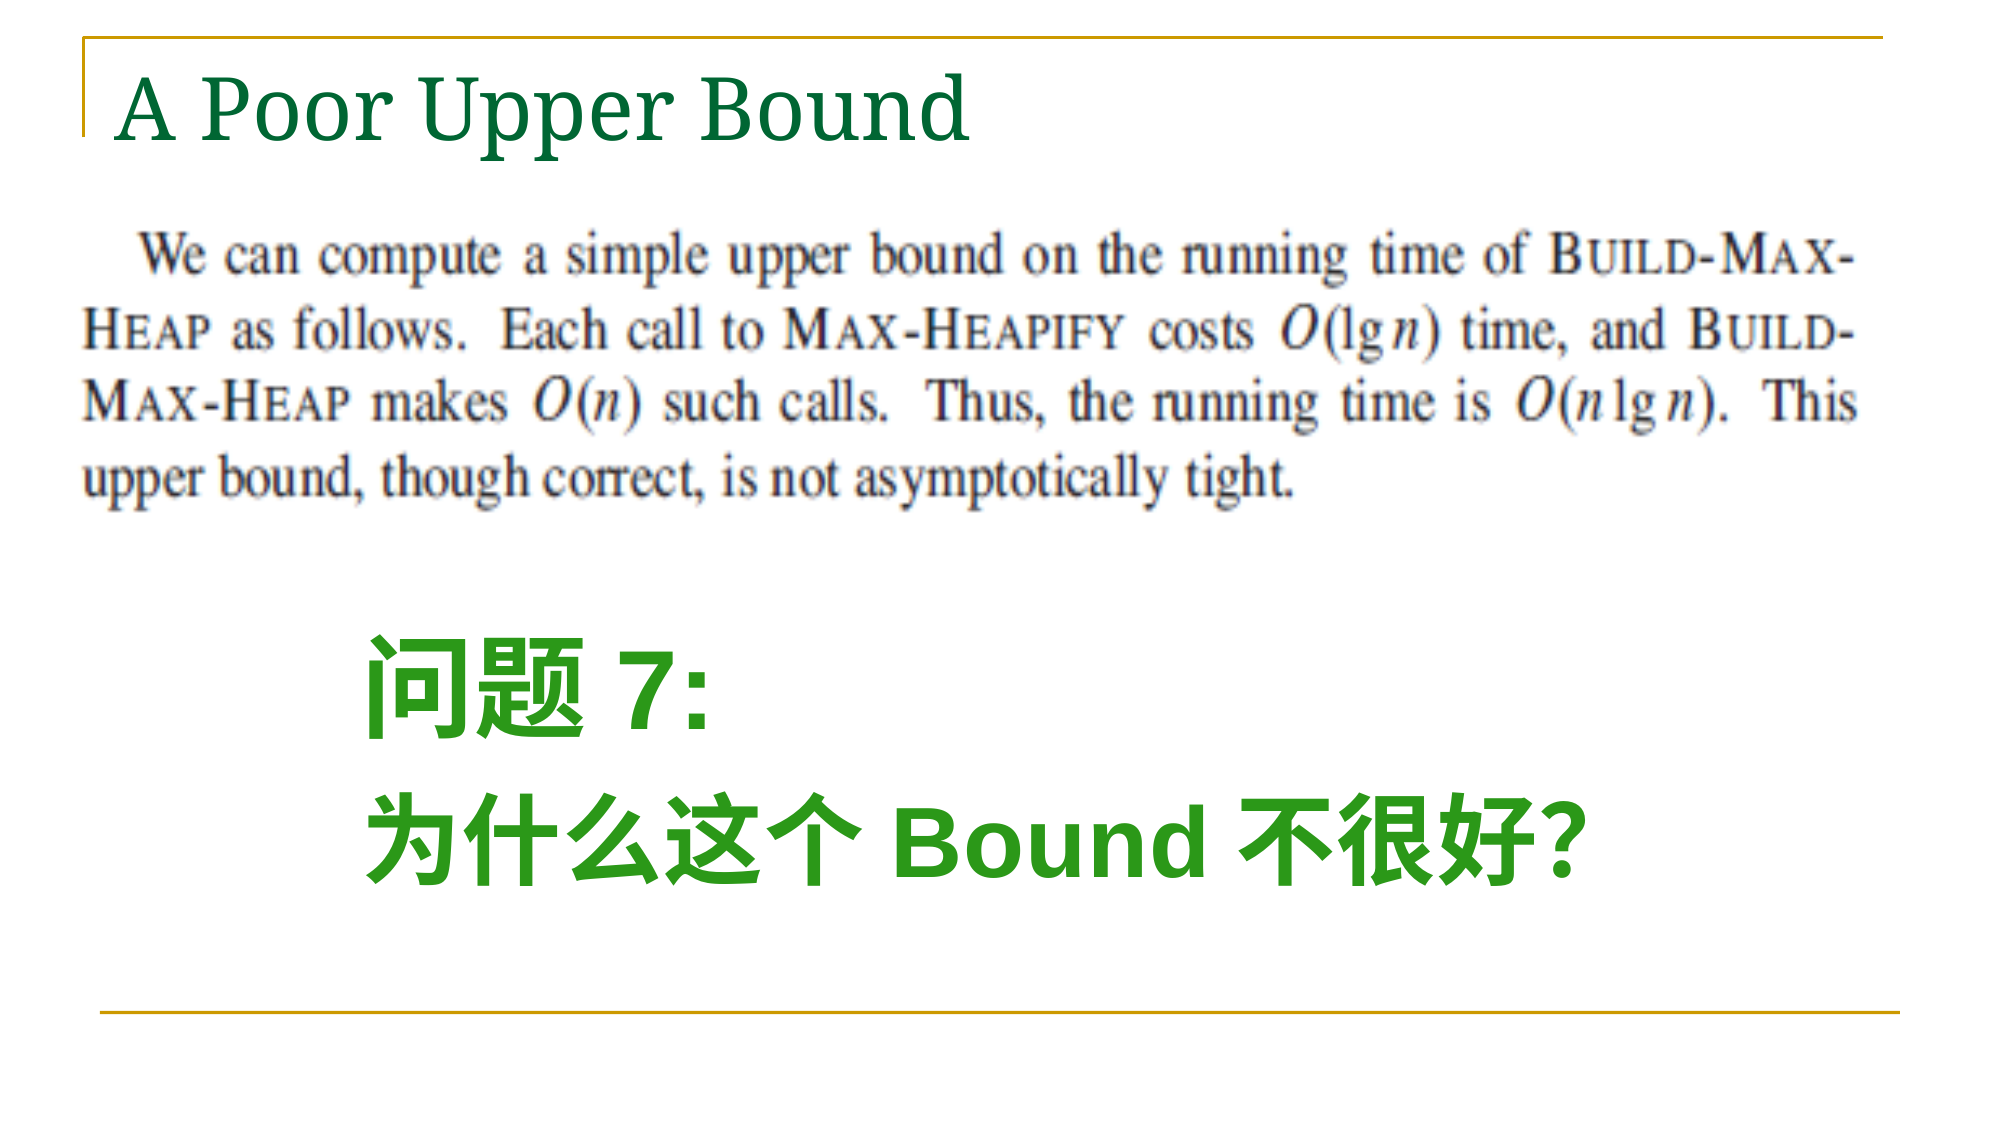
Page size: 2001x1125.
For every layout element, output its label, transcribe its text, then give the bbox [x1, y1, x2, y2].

title A Poor Upper Bound [99, 45, 1900, 233]
picture [54, 207, 1887, 521]
text_box 问题7: 为什么这个Bound不很好？ [346, 609, 1654, 905]
